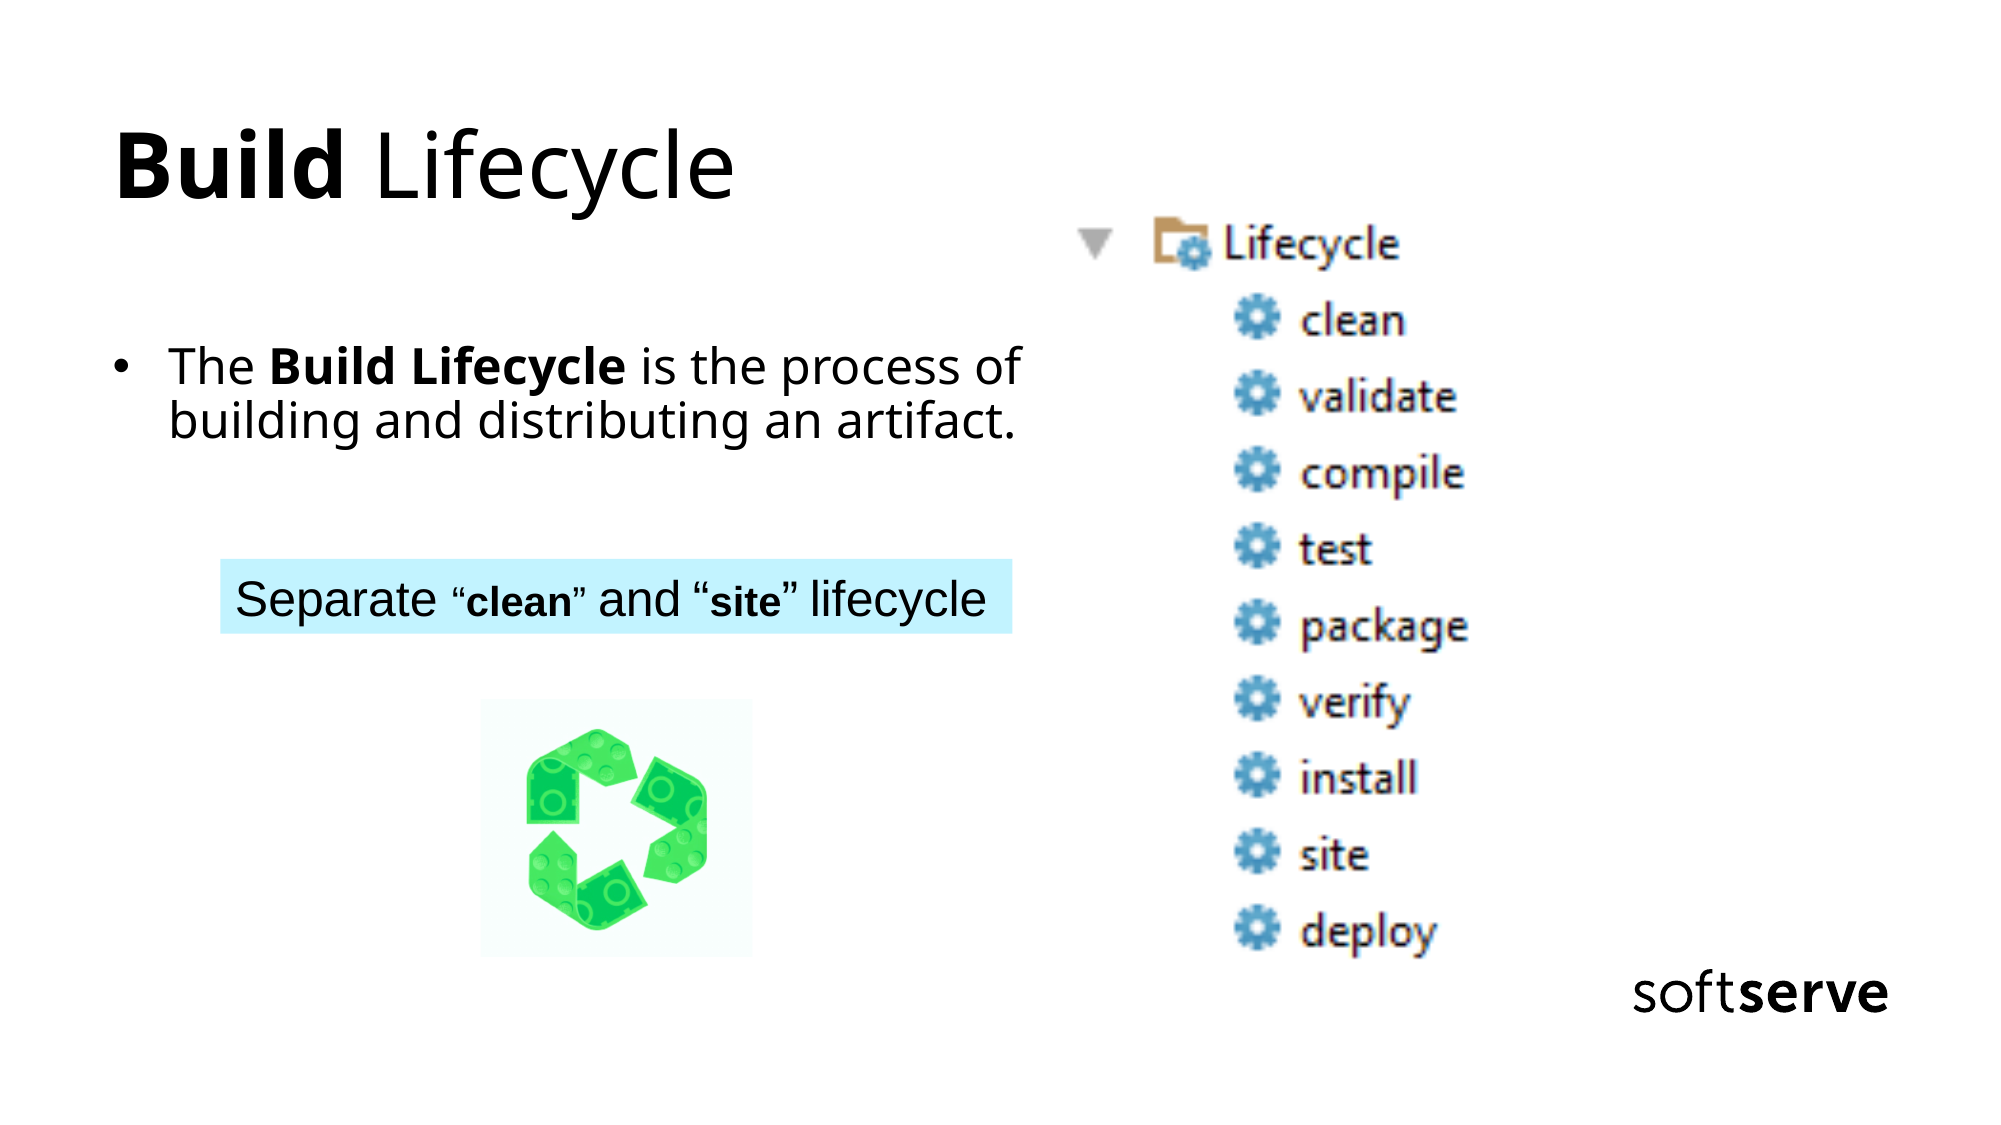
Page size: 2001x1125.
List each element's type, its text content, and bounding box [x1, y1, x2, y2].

list The Build Lifecycle is the process of building and distributing an artifact. [112, 334, 1045, 900]
picture [481, 692, 753, 965]
picture [1045, 207, 1530, 986]
text_box Separate “clean” and “site” lifecycle [220, 558, 1013, 634]
title Build Lifecycle [112, 112, 1888, 225]
